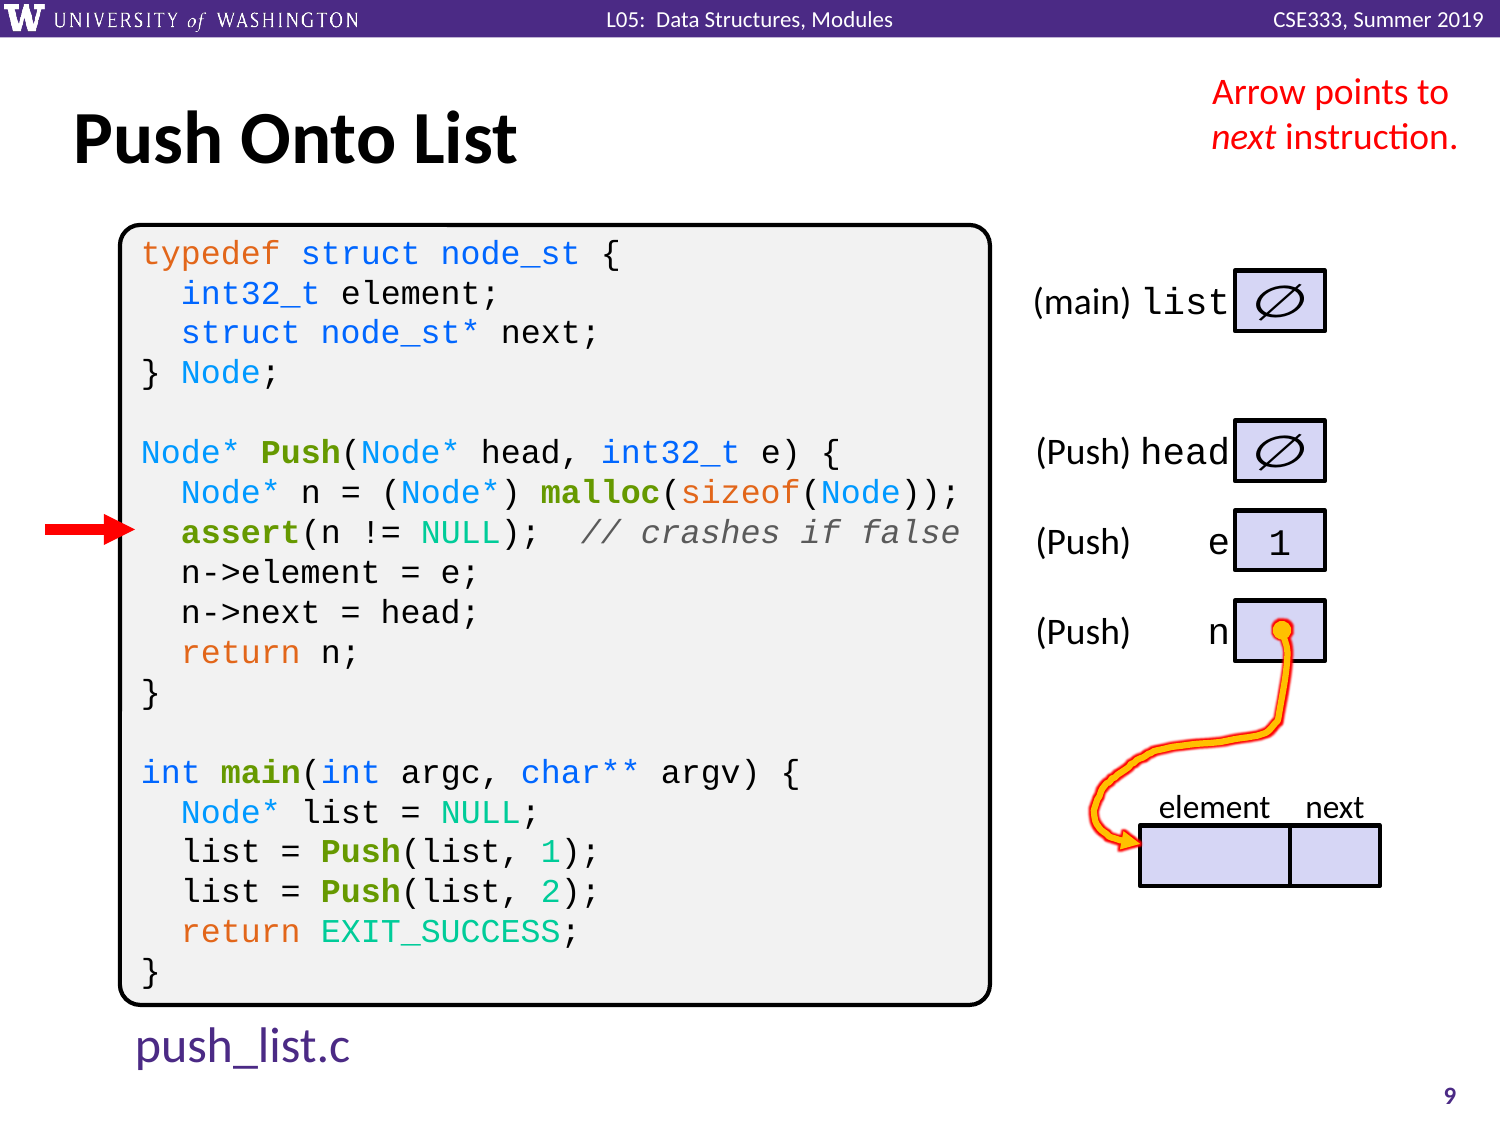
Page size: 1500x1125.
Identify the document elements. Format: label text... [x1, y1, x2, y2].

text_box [1019, 509, 1326, 572]
text_box typedef struct node_st { int32_t element; struct node_st* next; } Node; Node* Push(Node* head, int32_t e) { Node* n = (Node*) malloc(sizeof(Node)); assert(n != NULL); // crashes if false n->element = e; n->next = head; return n; } int main(int argc, char** argv) { Node* list = NULL; list = Push(list, 1); list = Push(list, 2); return EXIT_SUCCESS; } [119, 224, 990, 1005]
slide_number 9 [1400, 1065, 1500, 1125]
picture [4, 4, 358, 32]
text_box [1019, 269, 1326, 332]
text_box [1093, 671, 1287, 849]
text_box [1139, 784, 1381, 887]
title Push Onto List [58, 71, 1438, 197]
text_box push_list.c [119, 1004, 450, 1080]
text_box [1019, 419, 1326, 482]
text_box Arrow points to next instruction. [1184, 59, 1485, 165]
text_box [1019, 599, 1326, 662]
